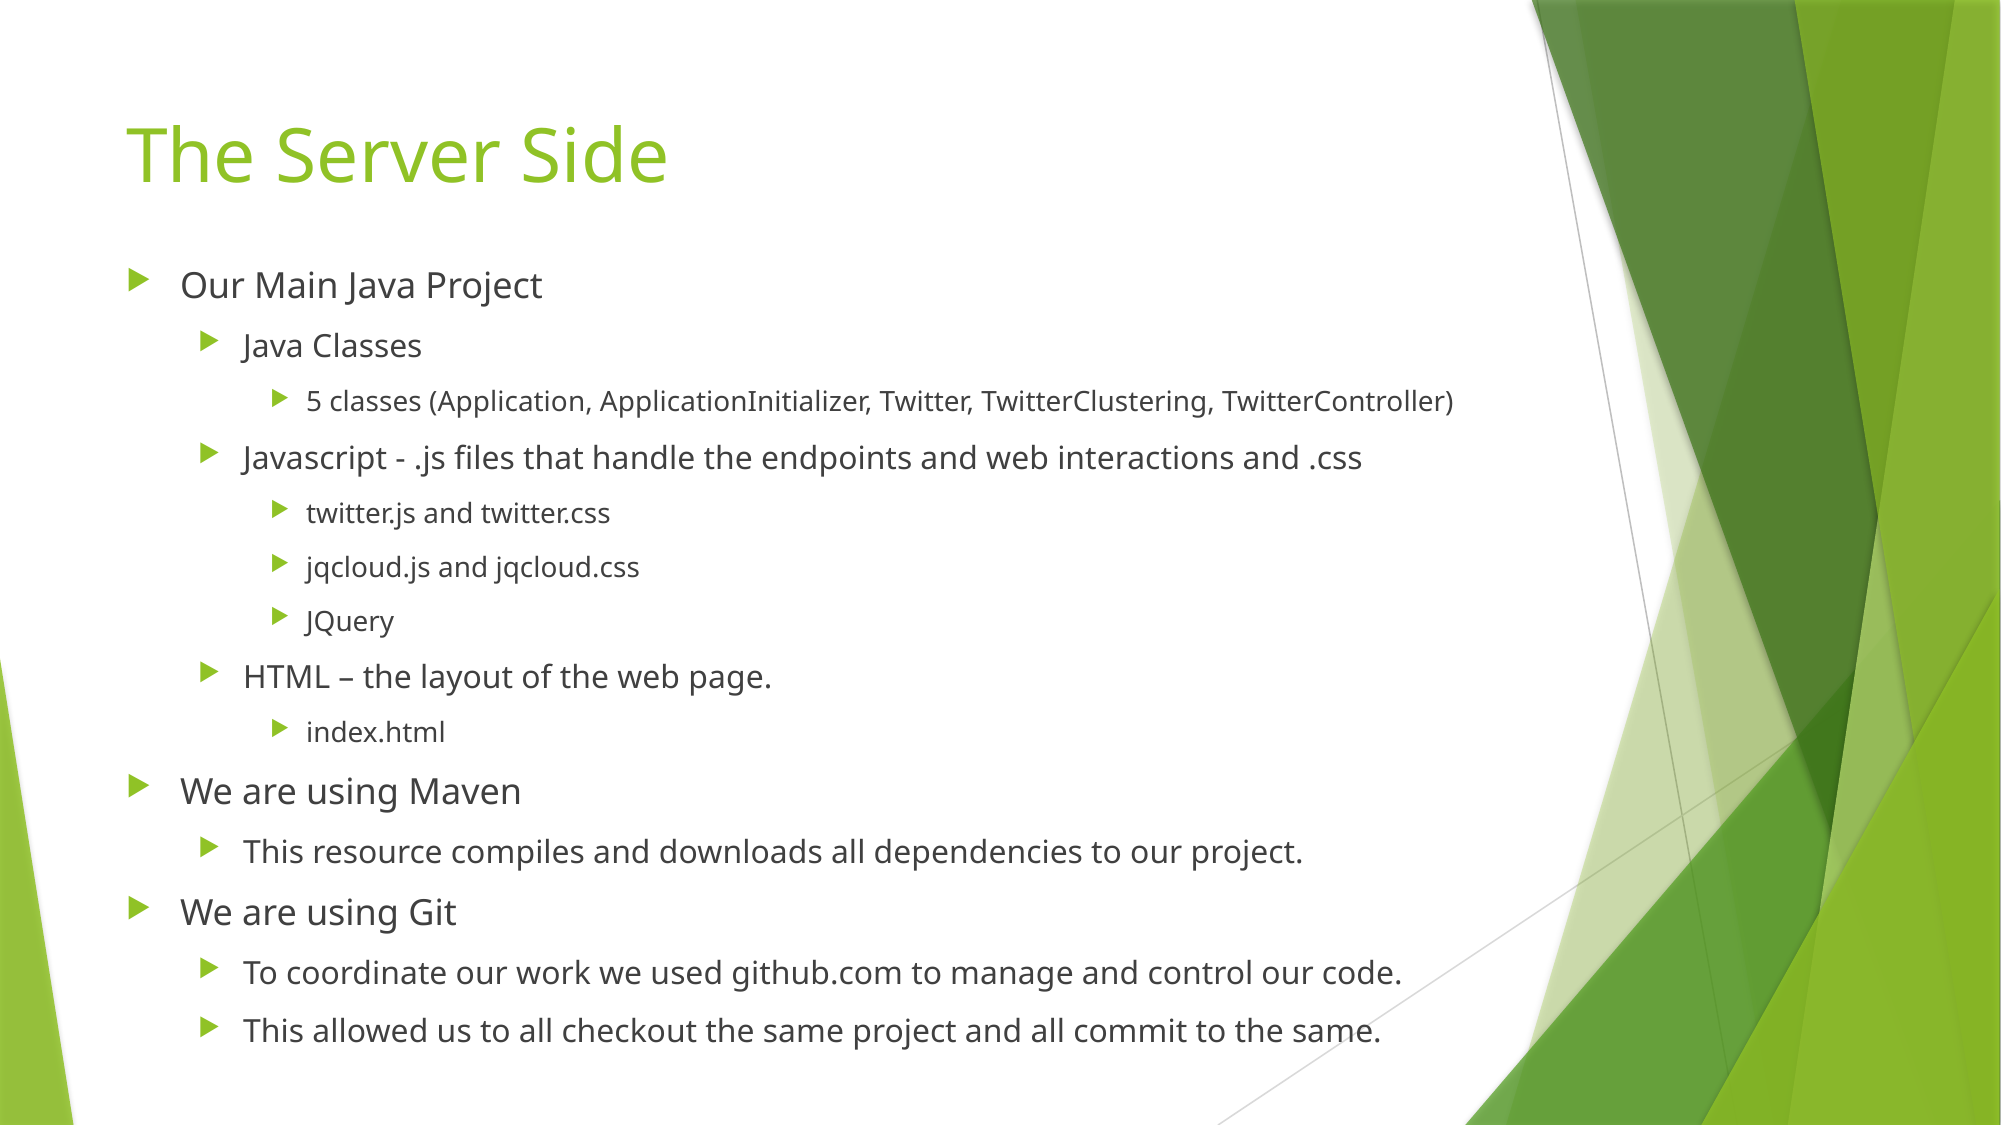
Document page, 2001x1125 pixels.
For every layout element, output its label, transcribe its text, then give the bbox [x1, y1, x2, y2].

title The Server Side [111, 99, 1522, 255]
list Our Main Java Project Java Classes 5 classes (Application, ApplicationInitializer, Twitter, TwitterClustering, TwitterController) Javascript - .js files that handle the endpoints and web interactions and .css twitter.js and twitter.css jqcloud.js and jqcloud.css JQuery HTML – the layout of the web page. index.html We are using Maven This resource compiles and downloads all dependencies to our project. We are using Git To coordinate our work we used github.com to manage and control our code. This allowed us to all checkout the same project and all commit to the same. [111, 255, 1522, 1062]
